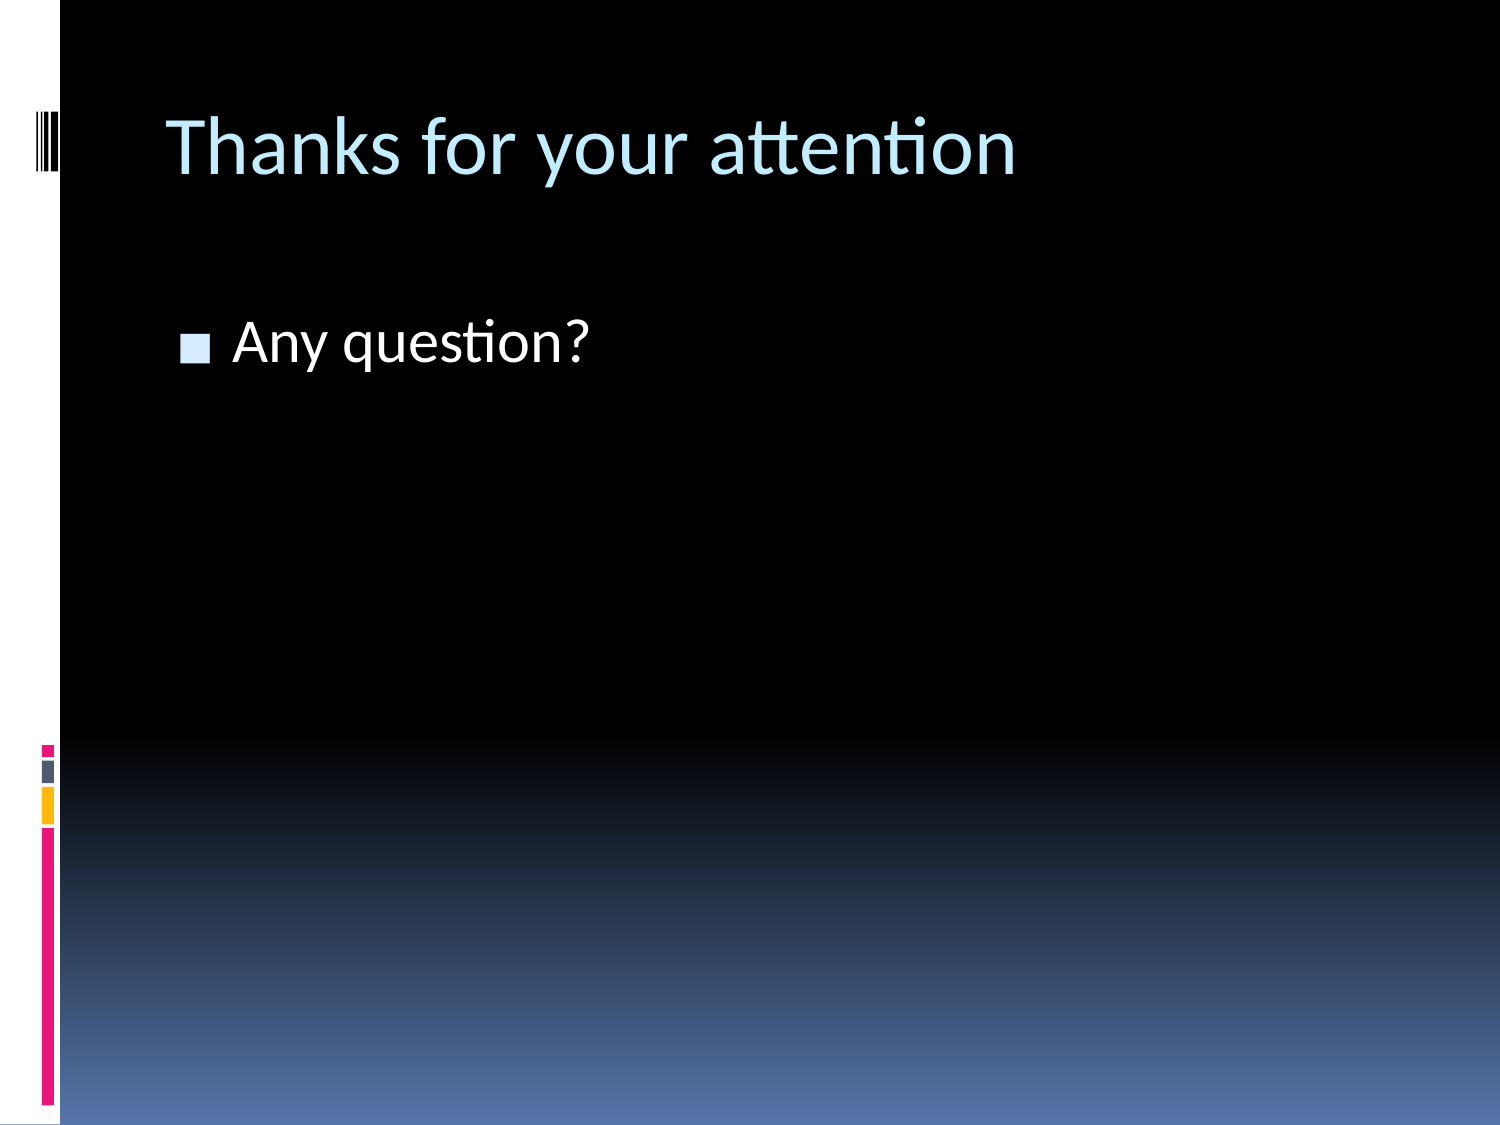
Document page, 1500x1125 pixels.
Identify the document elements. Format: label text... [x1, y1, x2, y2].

list Any question? [150, 292, 1425, 1043]
title Thanks for your attention [150, 83, 1425, 234]
